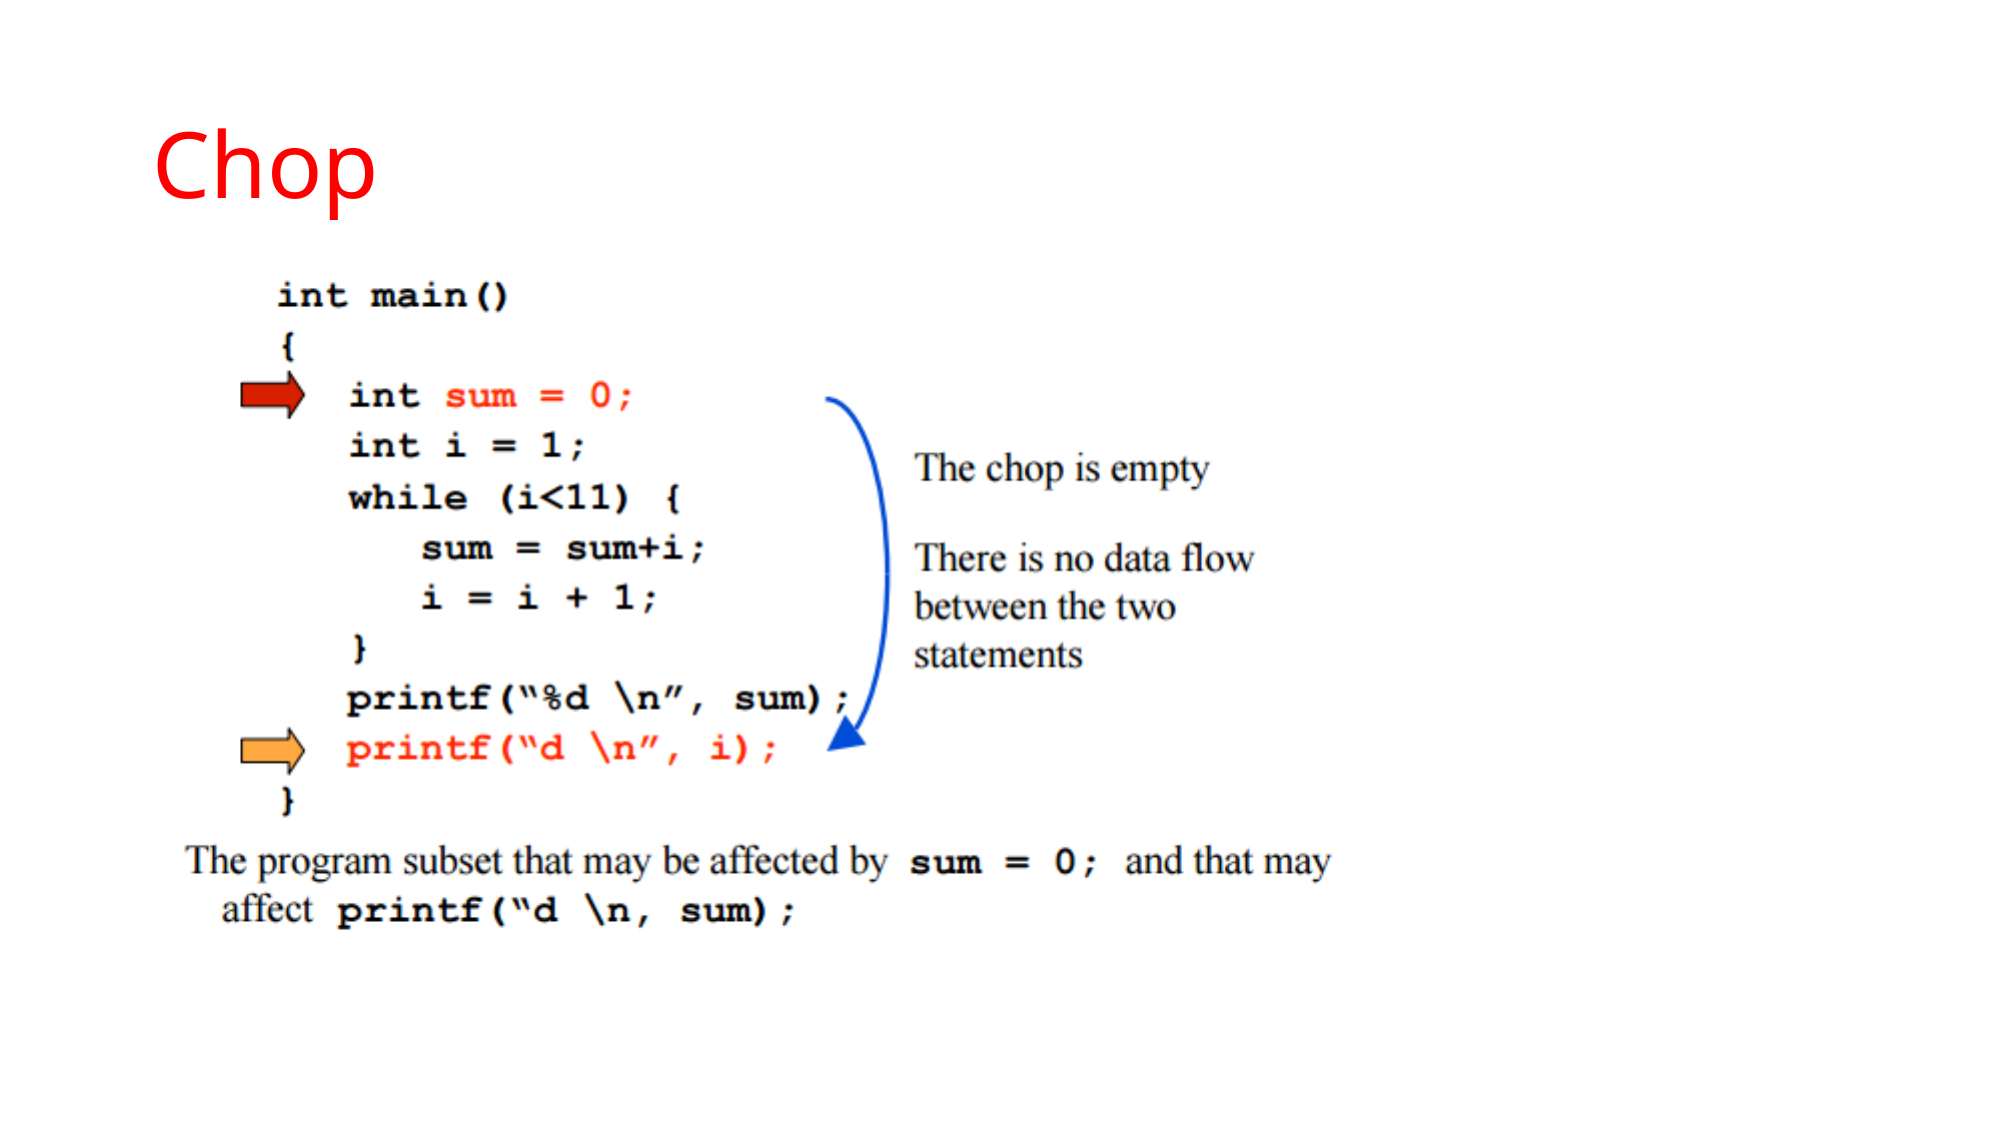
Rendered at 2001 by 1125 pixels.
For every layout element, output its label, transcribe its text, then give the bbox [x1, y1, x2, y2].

picture [137, 277, 1382, 970]
title Chop [137, 59, 1863, 278]
